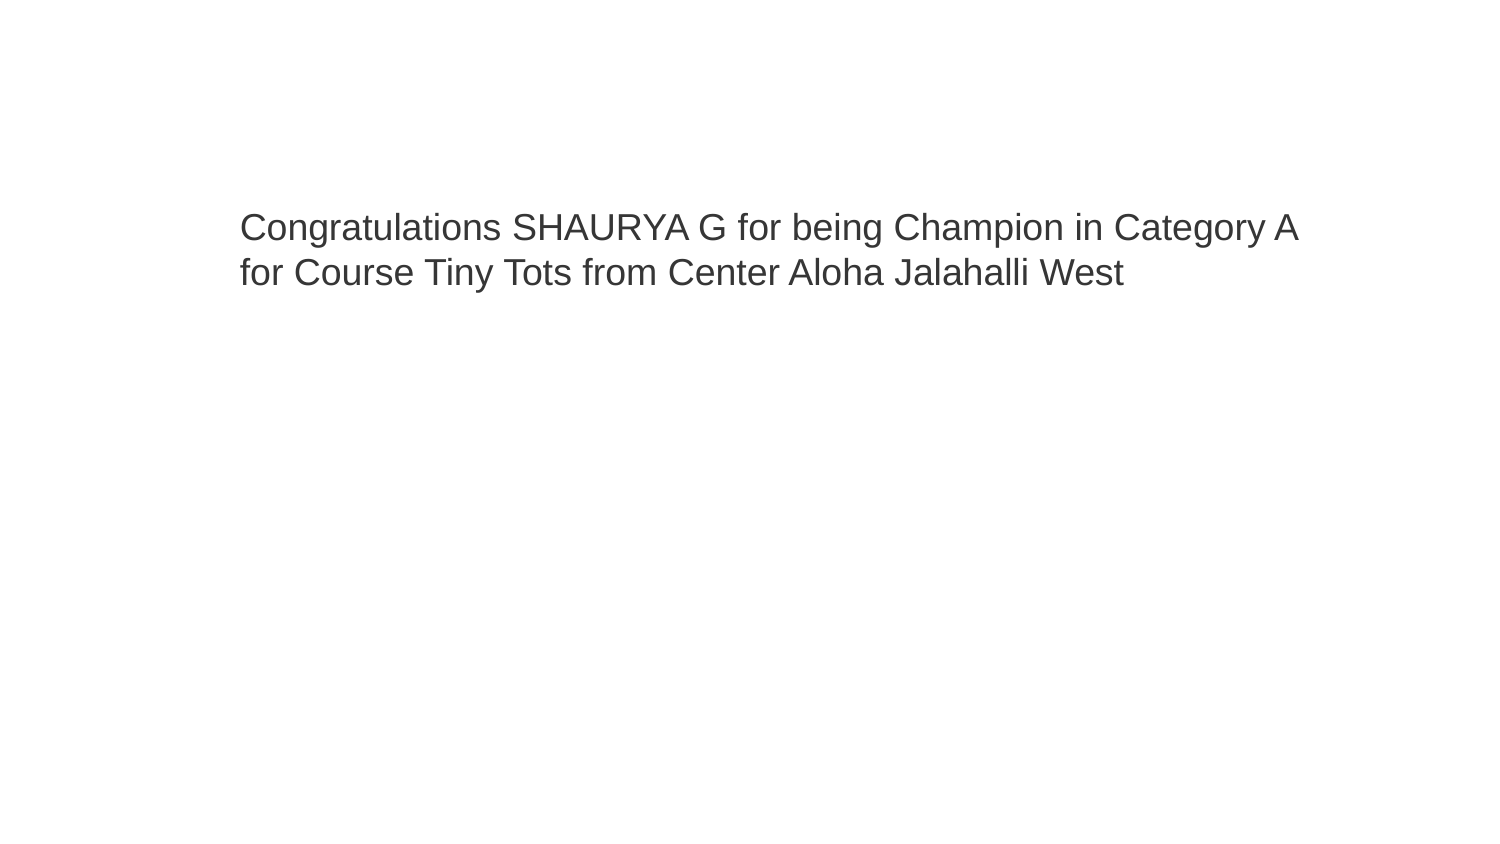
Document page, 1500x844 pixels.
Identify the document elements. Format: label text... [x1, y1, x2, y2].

text_box Congratulations SHAURYA G for being Champion in Category A for Course Tiny Tots from Center Aloha Jalahalli West [224, 224, 1350, 270]
